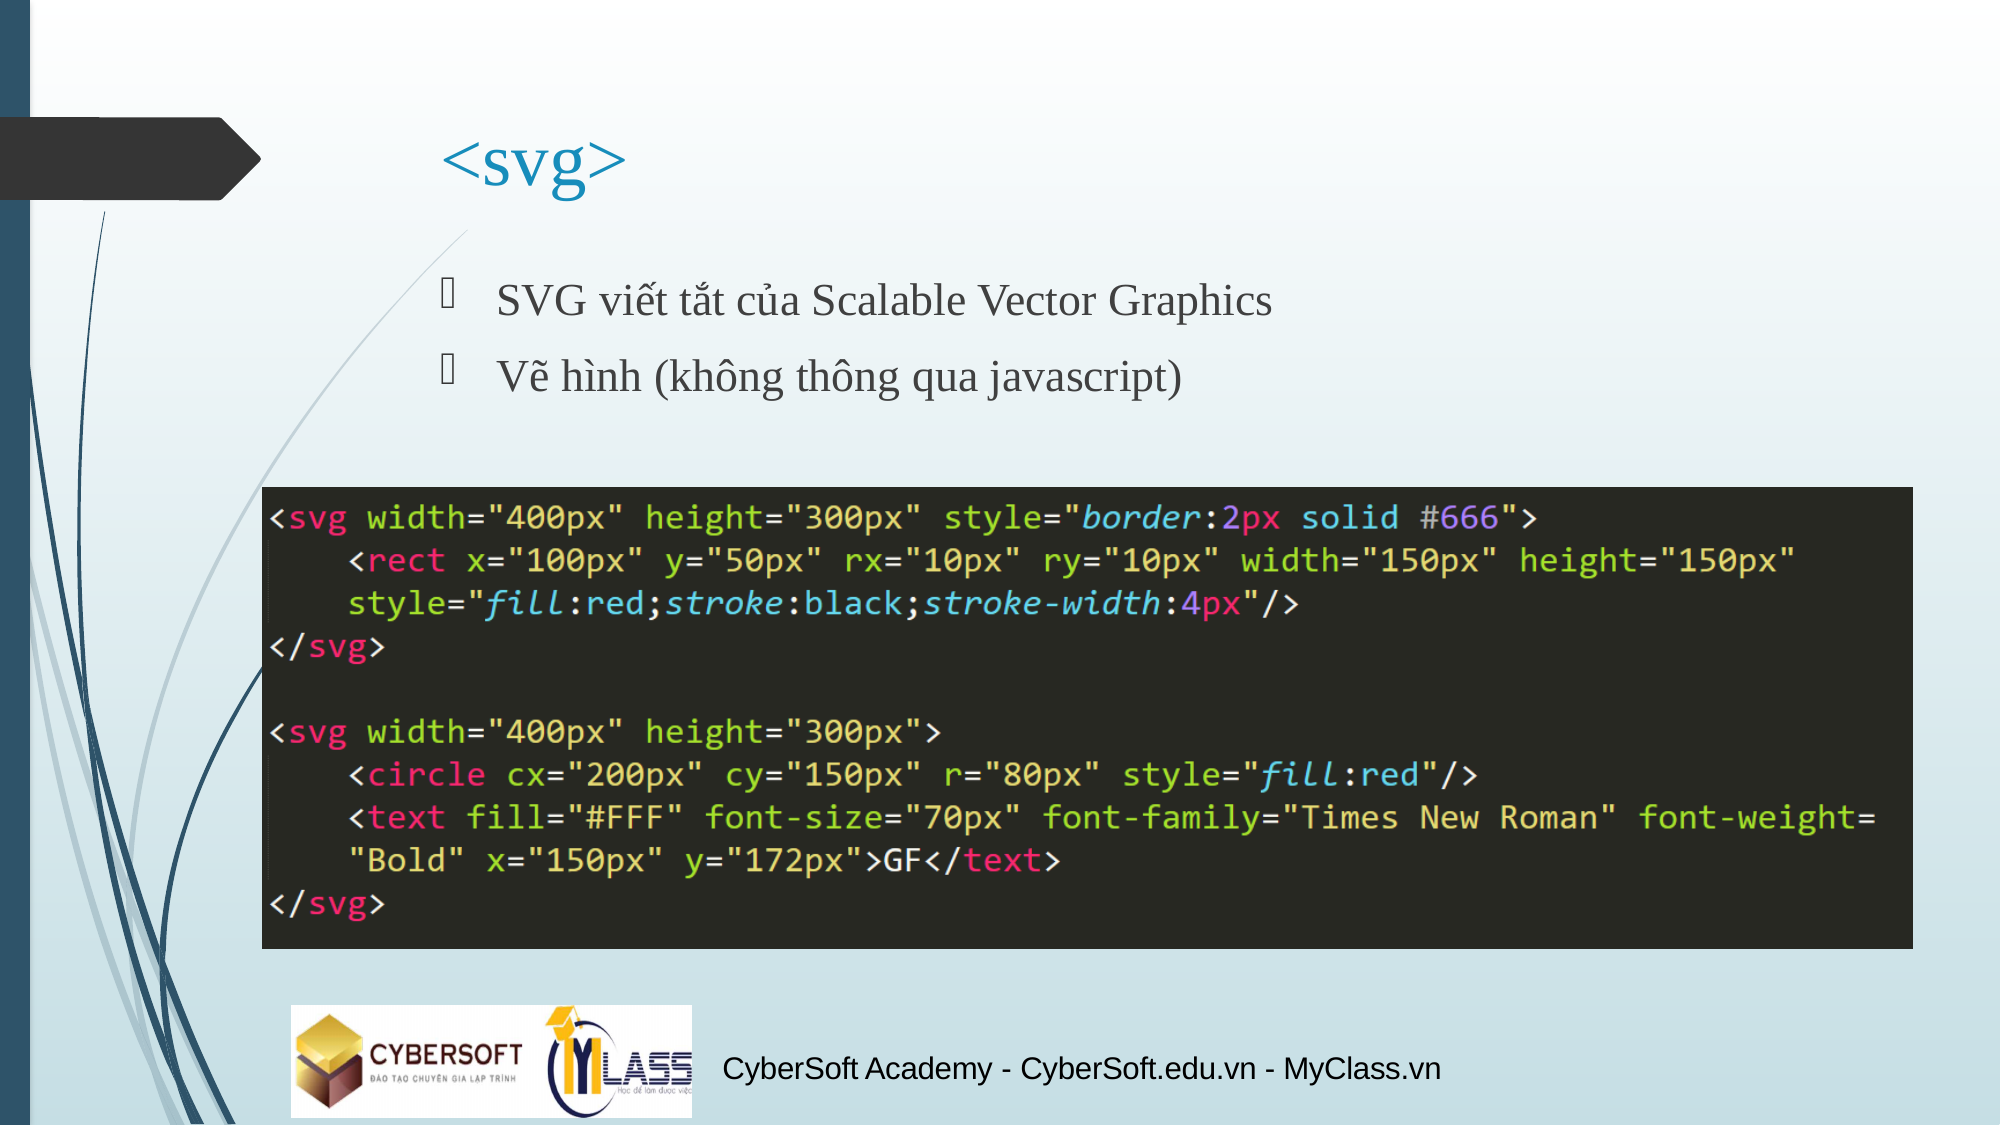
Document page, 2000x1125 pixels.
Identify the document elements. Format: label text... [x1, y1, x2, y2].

list SVG viết tắt của Scalable Vector Graphics Vẽ hình (không thông qua javascript) [425, 262, 1888, 485]
picture [261, 487, 1913, 949]
text_box CyberSoft Academy - CyberSoft.edu.vn - MyClass.vn [722, 1047, 1394, 1087]
title <svg> [425, 102, 1887, 262]
picture [290, 1005, 692, 1118]
